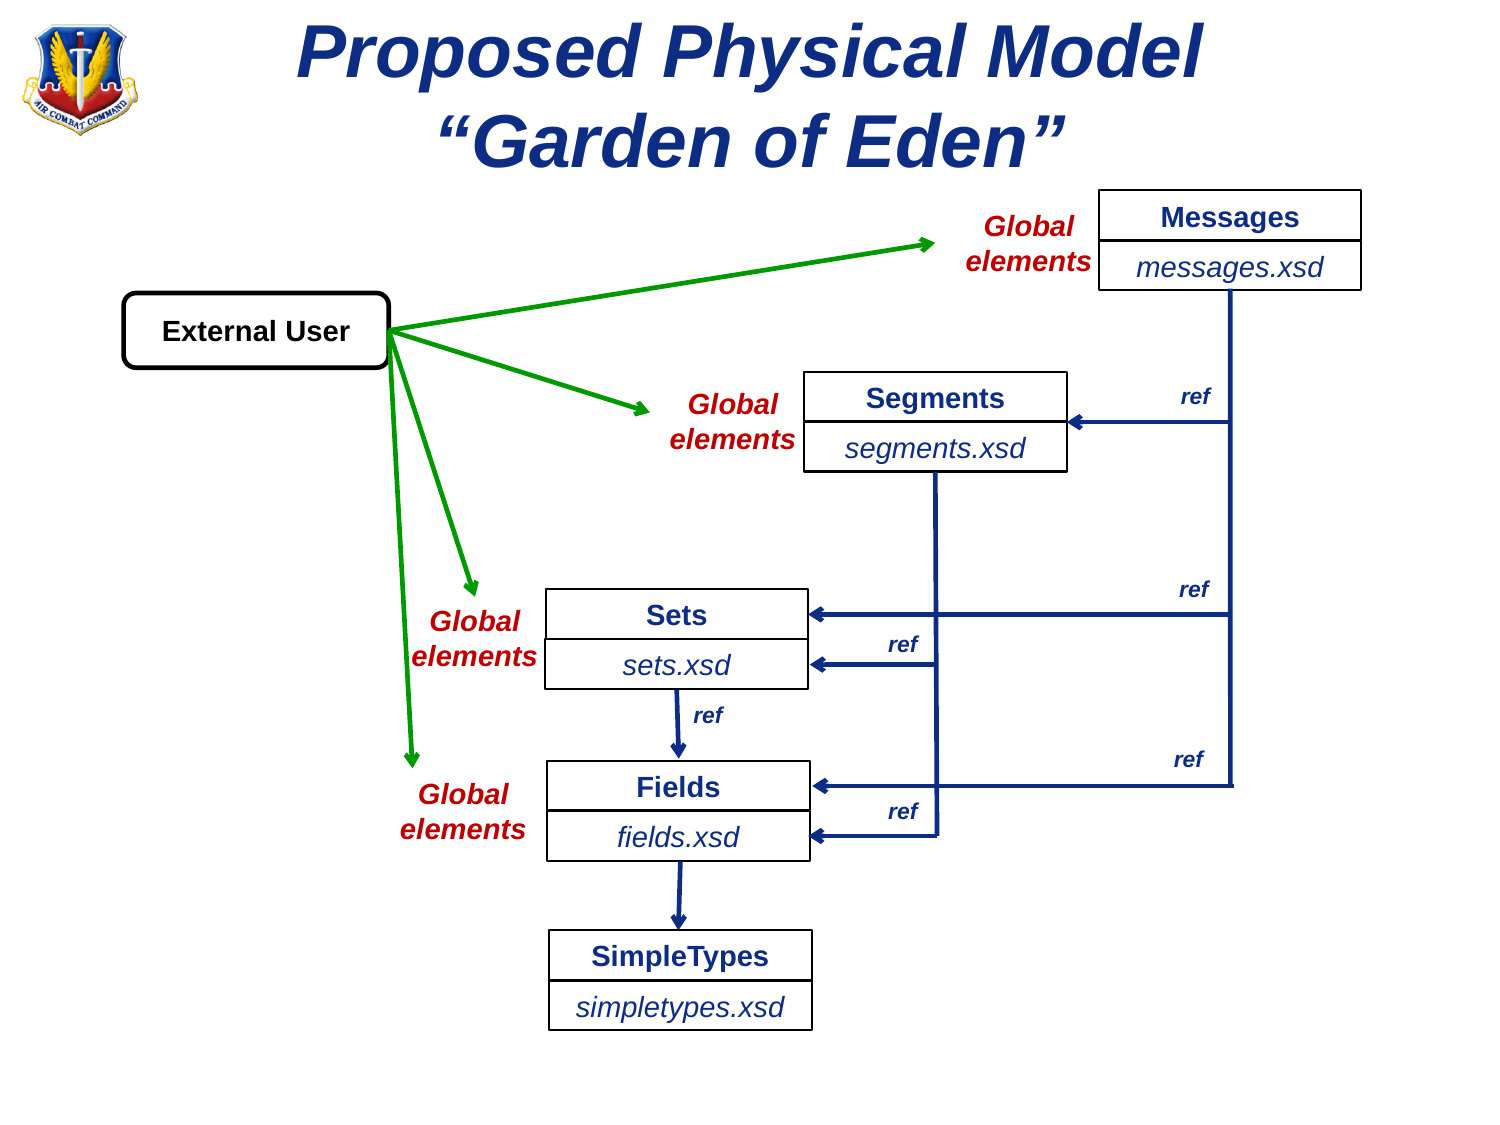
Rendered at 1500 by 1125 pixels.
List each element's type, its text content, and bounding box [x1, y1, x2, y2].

picture [22, 24, 74, 136]
text_box Global elements [362, 777, 539, 853]
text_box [544, 190, 1362, 1032]
title Proposed Physical Model “Garden of Eden” [74, 9, 1426, 176]
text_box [112, 242, 539, 769]
